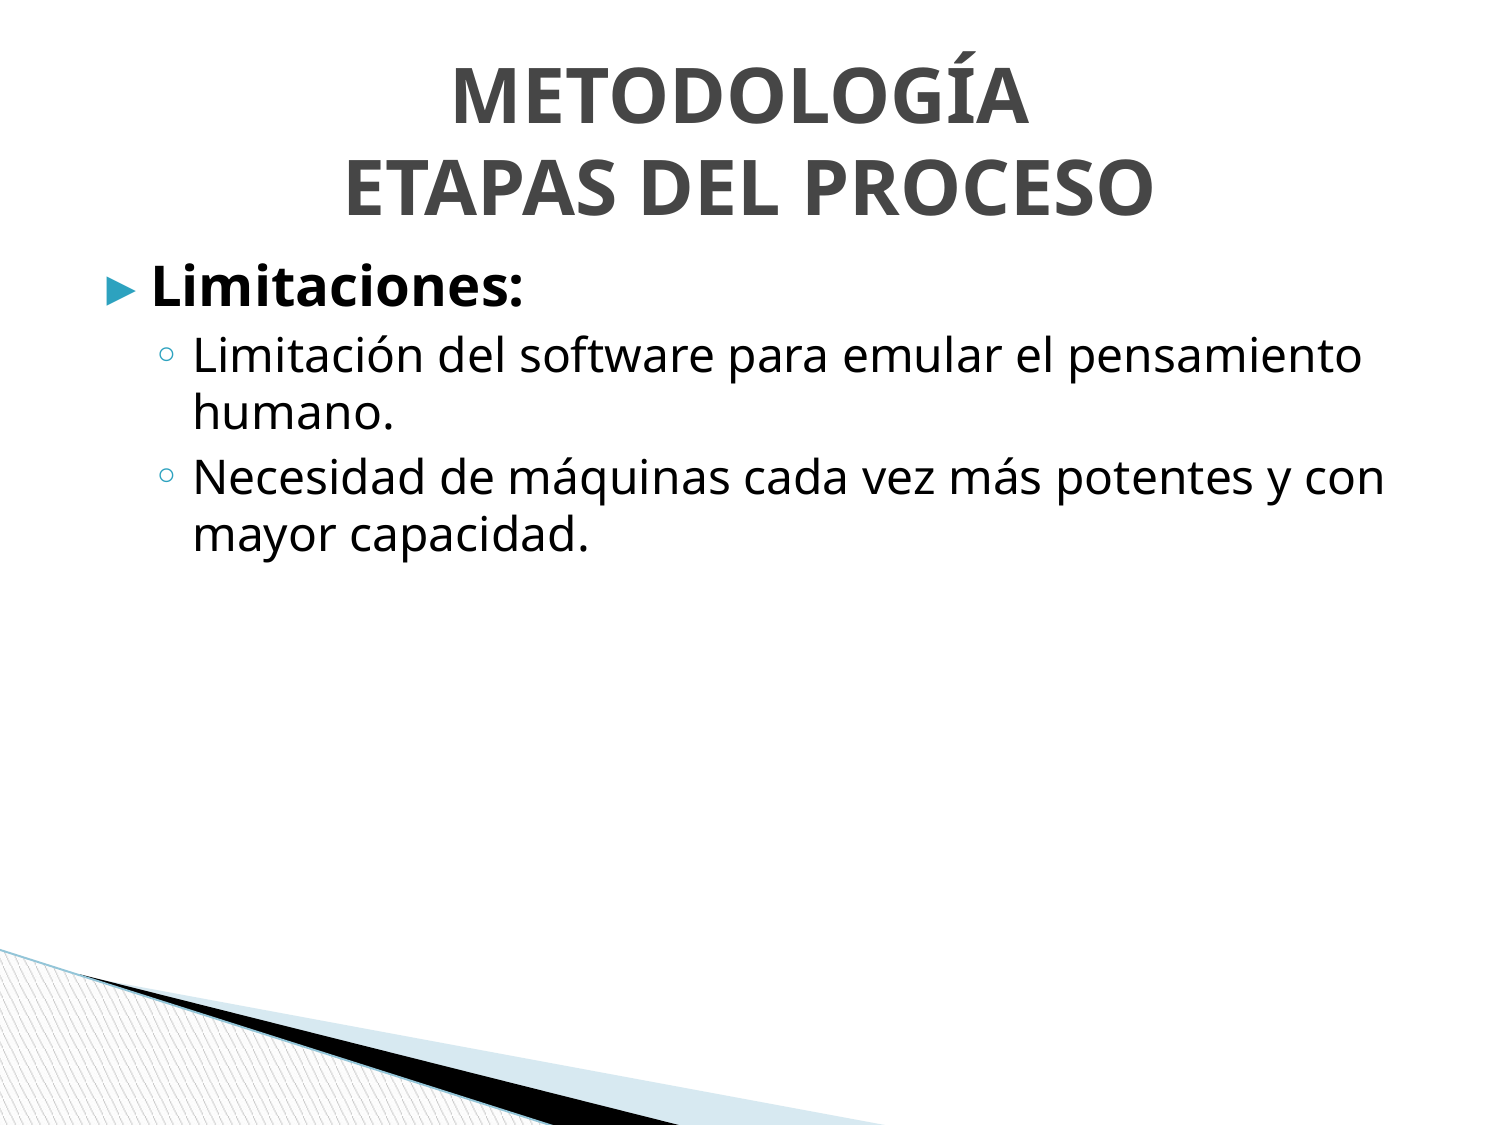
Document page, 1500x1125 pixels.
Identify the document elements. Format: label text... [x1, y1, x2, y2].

title METODOLOGÍA ETAPAS DEL PROCESO [75, 45, 1425, 233]
list Limitaciones: Limitación del software para emular el pensamiento humano. Necesidad de máquinas cada vez más potentes y con mayor capacidad. [75, 243, 1425, 986]
